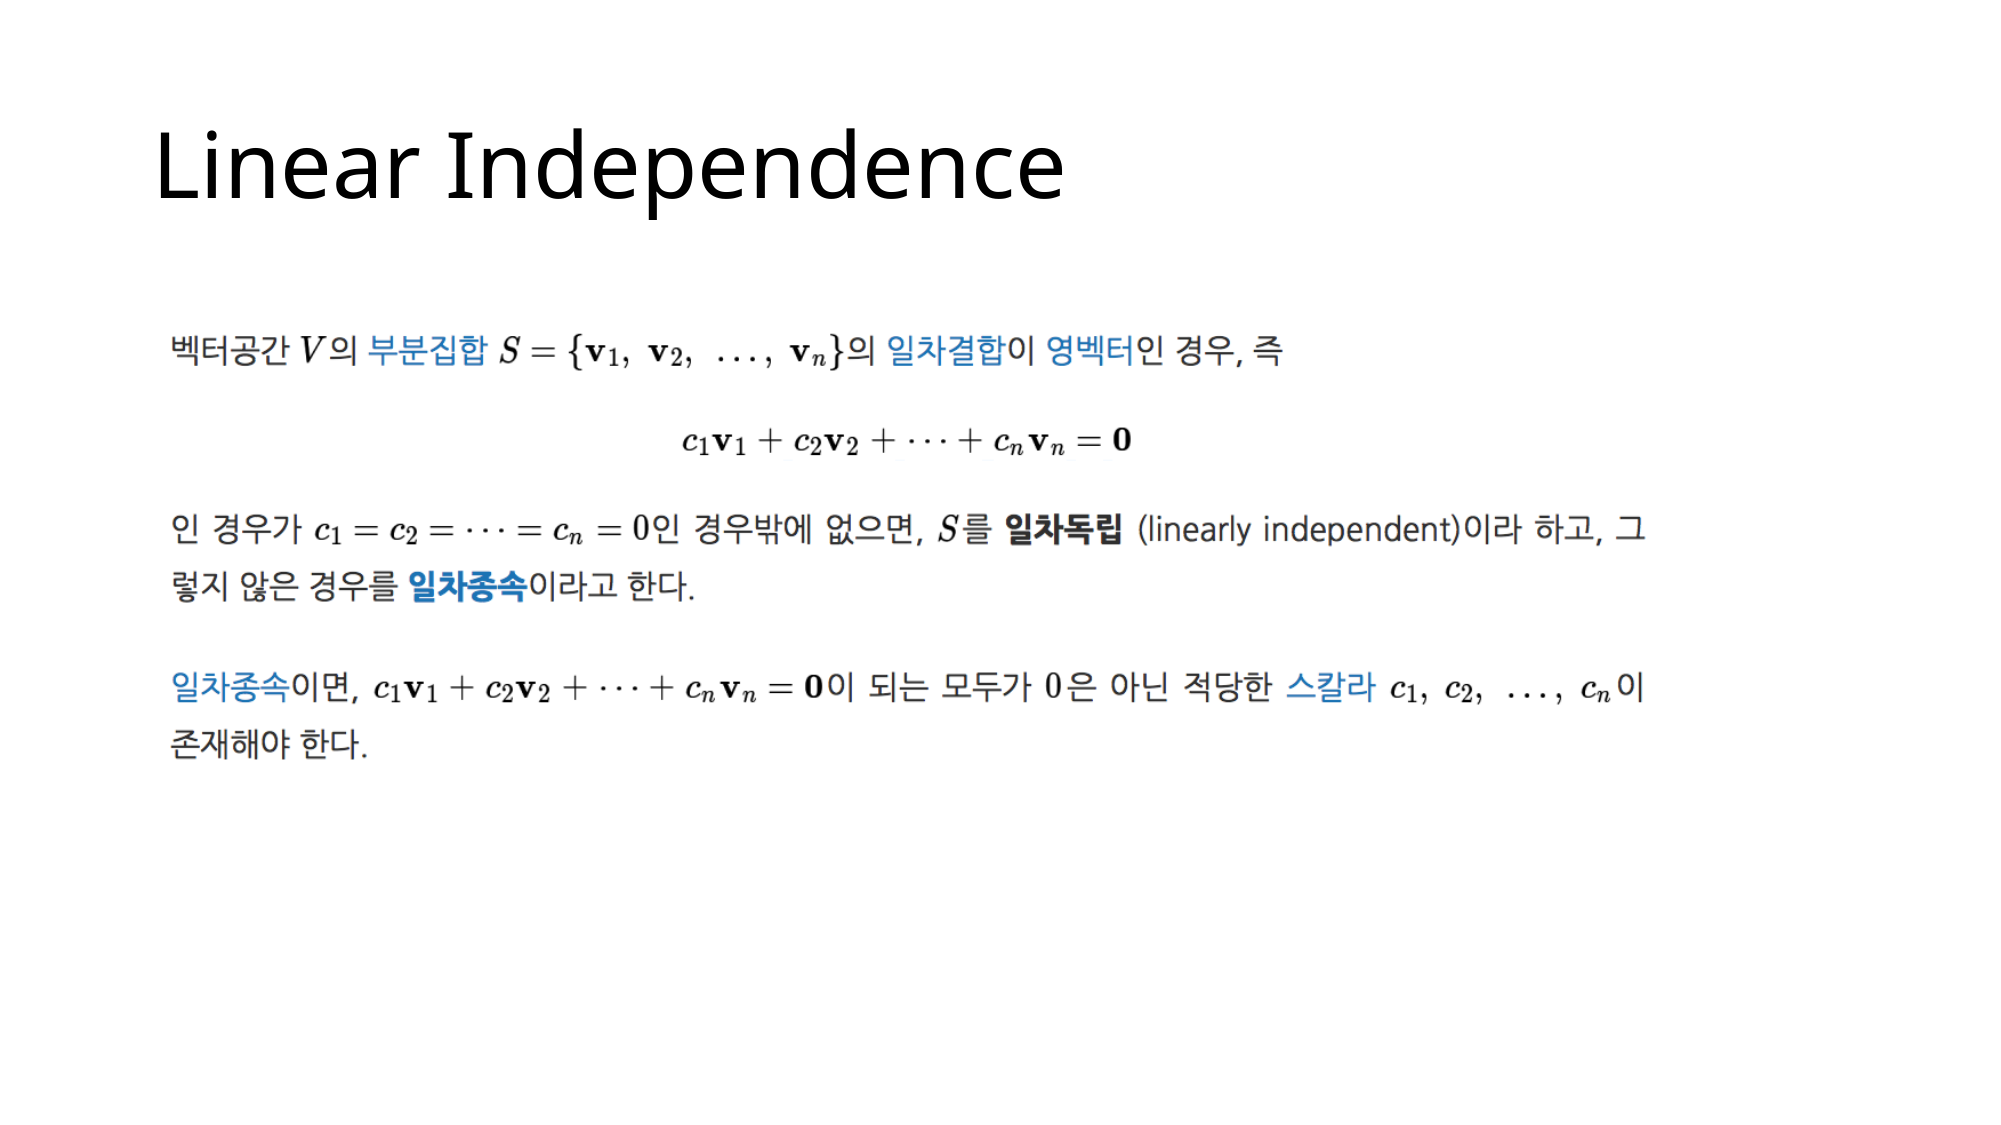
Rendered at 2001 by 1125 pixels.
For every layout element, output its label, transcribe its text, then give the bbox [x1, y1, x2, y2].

title Linear Independence [137, 59, 1863, 278]
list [160, 327, 1672, 787]
